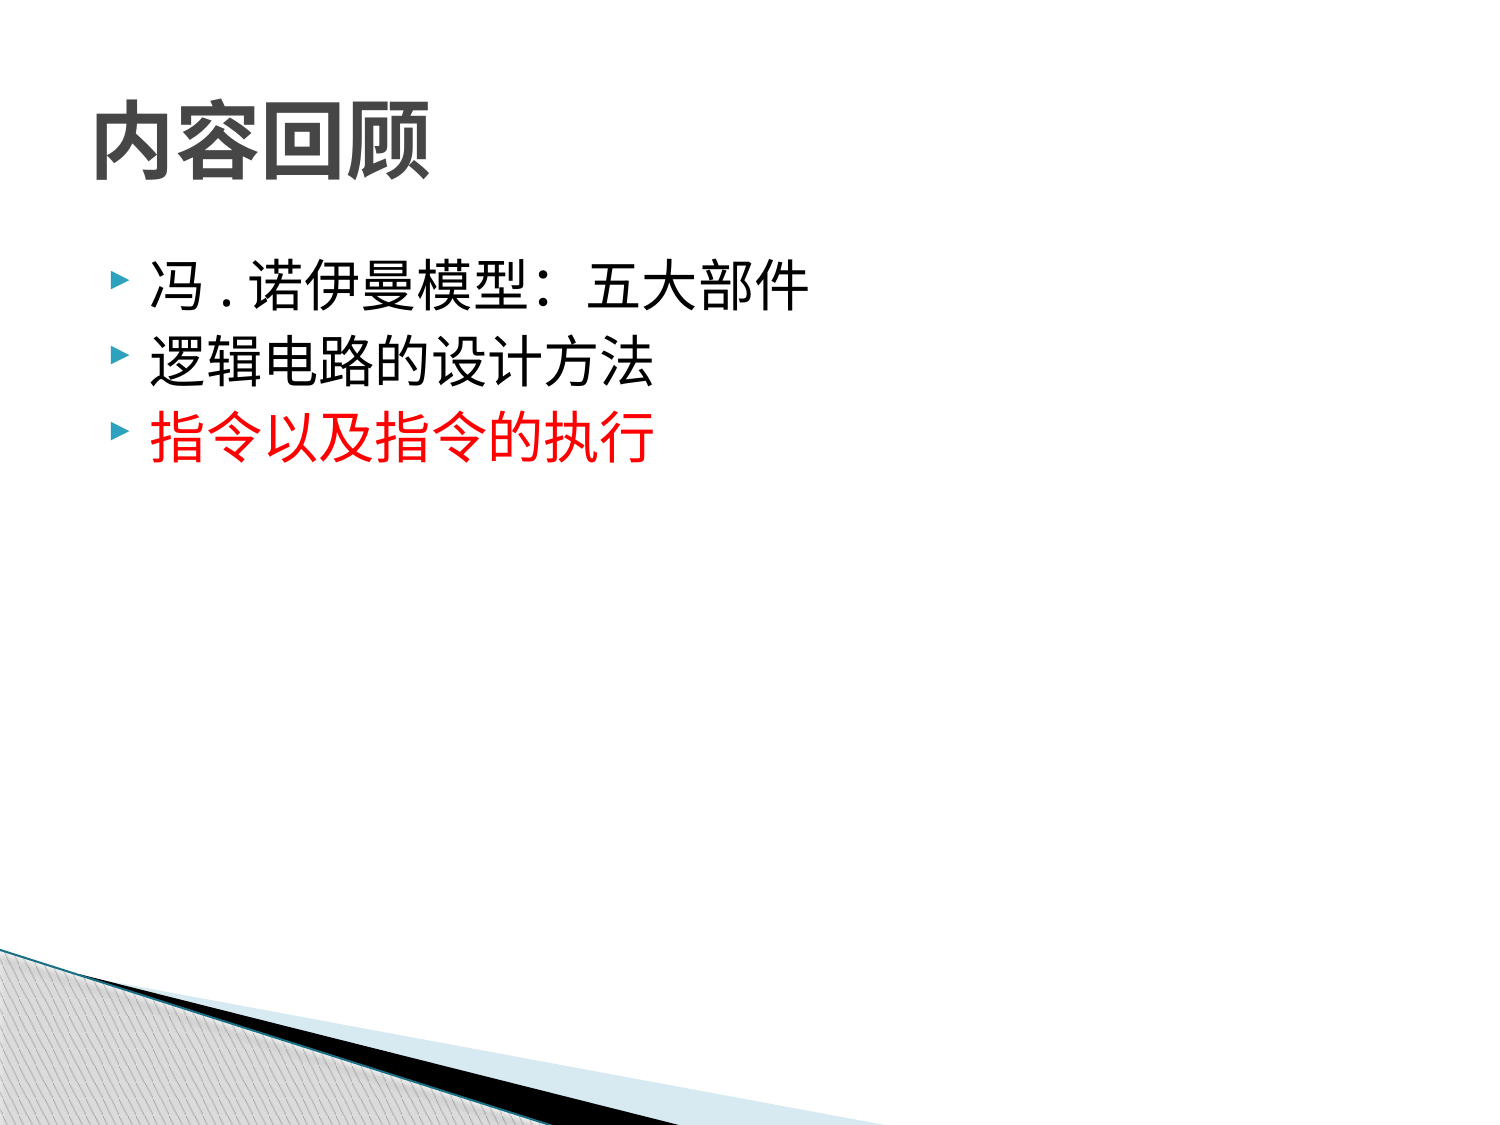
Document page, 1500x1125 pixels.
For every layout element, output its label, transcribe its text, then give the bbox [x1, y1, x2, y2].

title 内容回顾 [75, 45, 1425, 233]
list 冯.诺伊曼模型：五大部件 逻辑电路的设计方法 指令以及指令的执行 [75, 243, 1425, 986]
